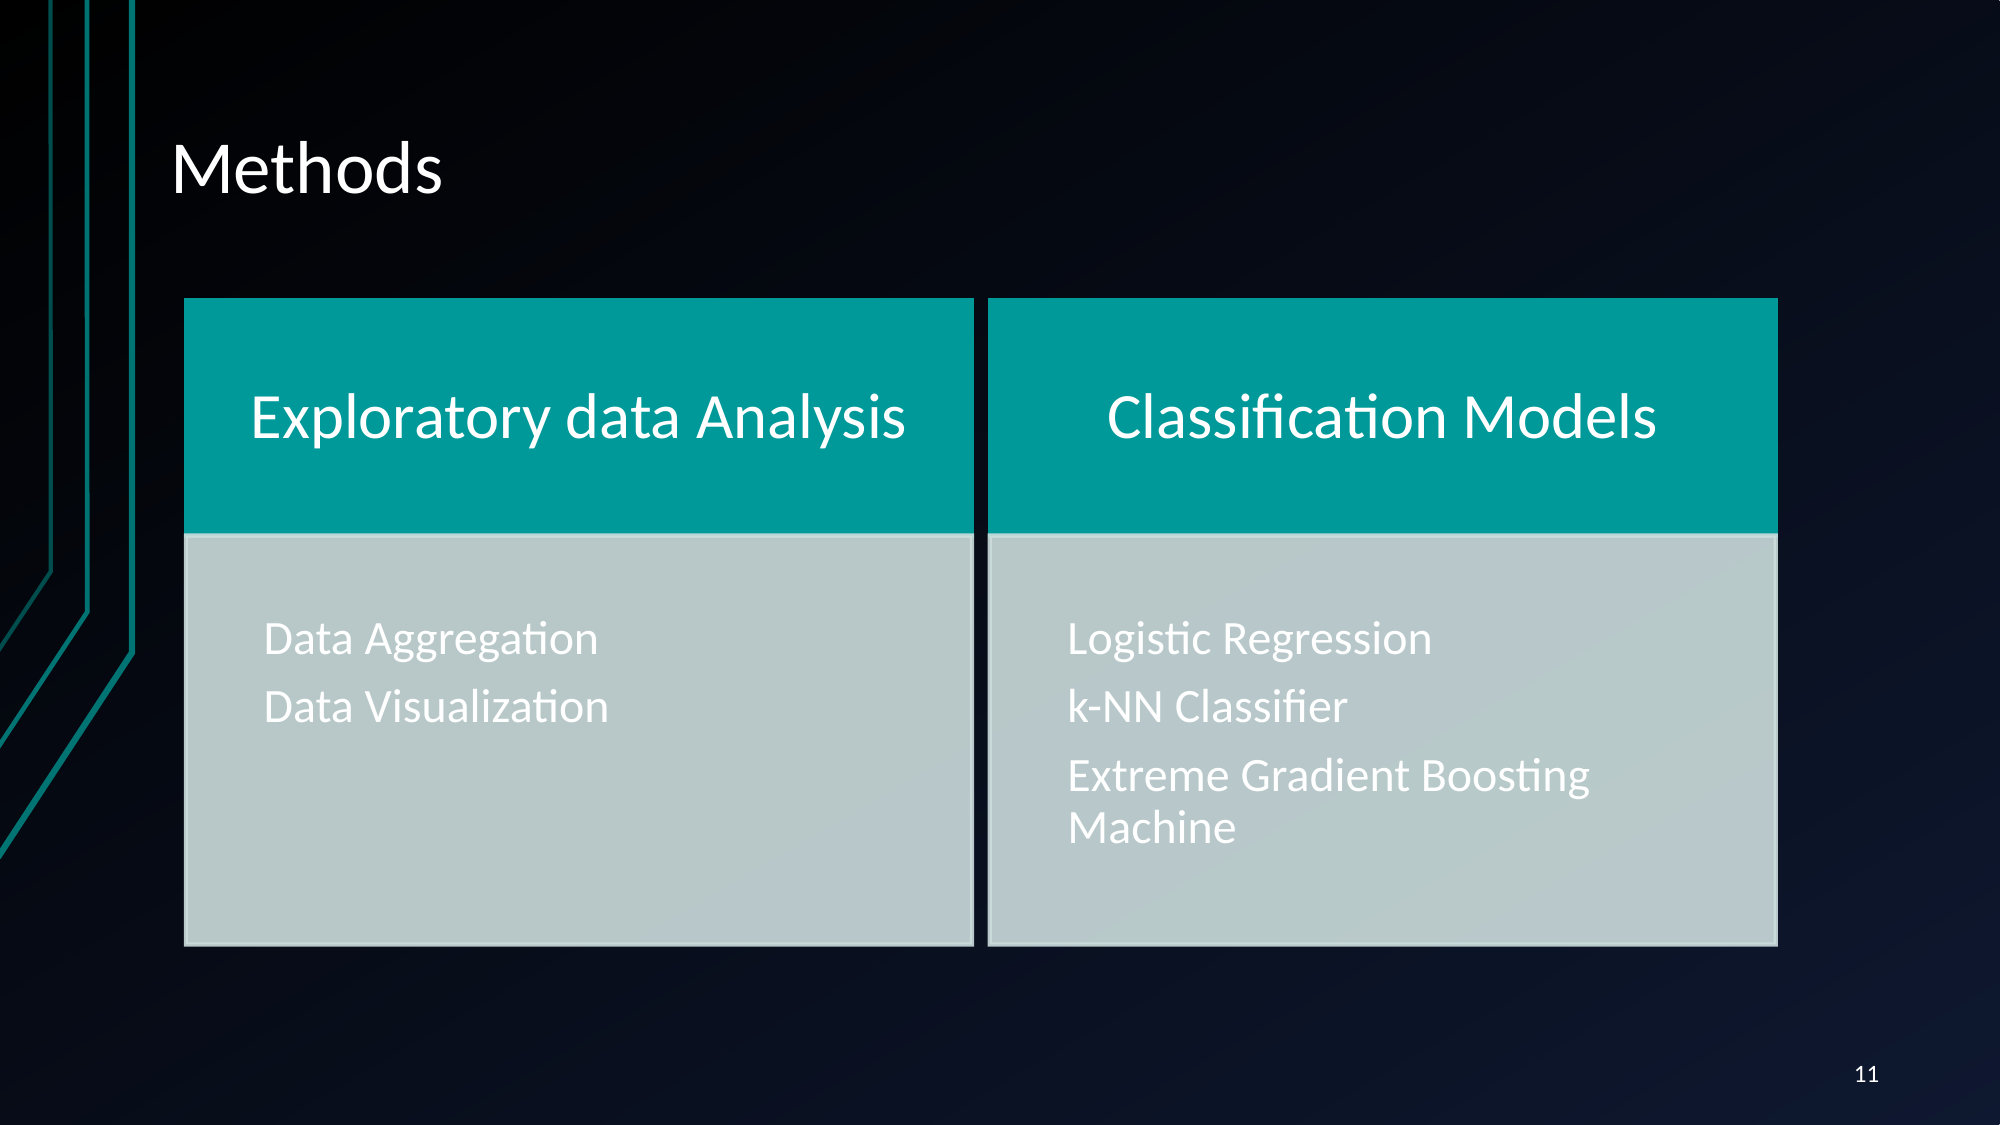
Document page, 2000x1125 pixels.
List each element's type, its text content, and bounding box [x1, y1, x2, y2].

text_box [184, 290, 1778, 954]
slide_number 11 [1732, 1042, 1900, 1103]
title Methods [149, 19, 1850, 220]
